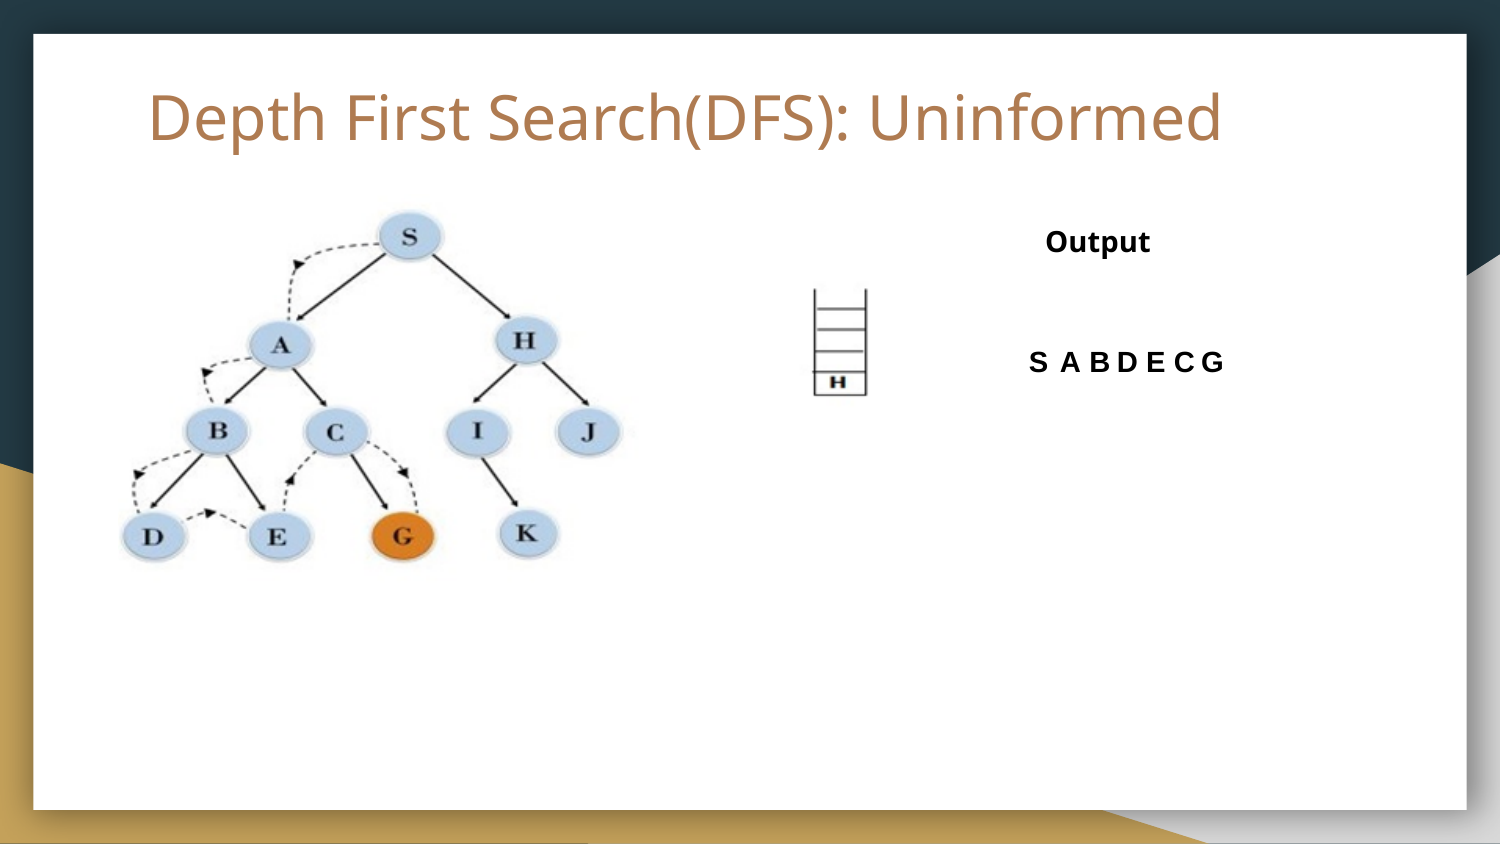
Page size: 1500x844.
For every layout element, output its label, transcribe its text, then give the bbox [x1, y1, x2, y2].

text_box C [1158, 336, 1186, 386]
title Depth First Search(DFS): Uninformed [132, 62, 1364, 220]
text_box A [1045, 336, 1074, 386]
text_box E [1131, 336, 1158, 386]
picture [118, 194, 682, 688]
text_box G [1186, 336, 1239, 386]
text_box D [1102, 336, 1131, 386]
text_box B [1074, 336, 1102, 386]
text_box S [1014, 336, 1045, 386]
text_box Output [1030, 215, 1166, 266]
picture [795, 269, 884, 427]
